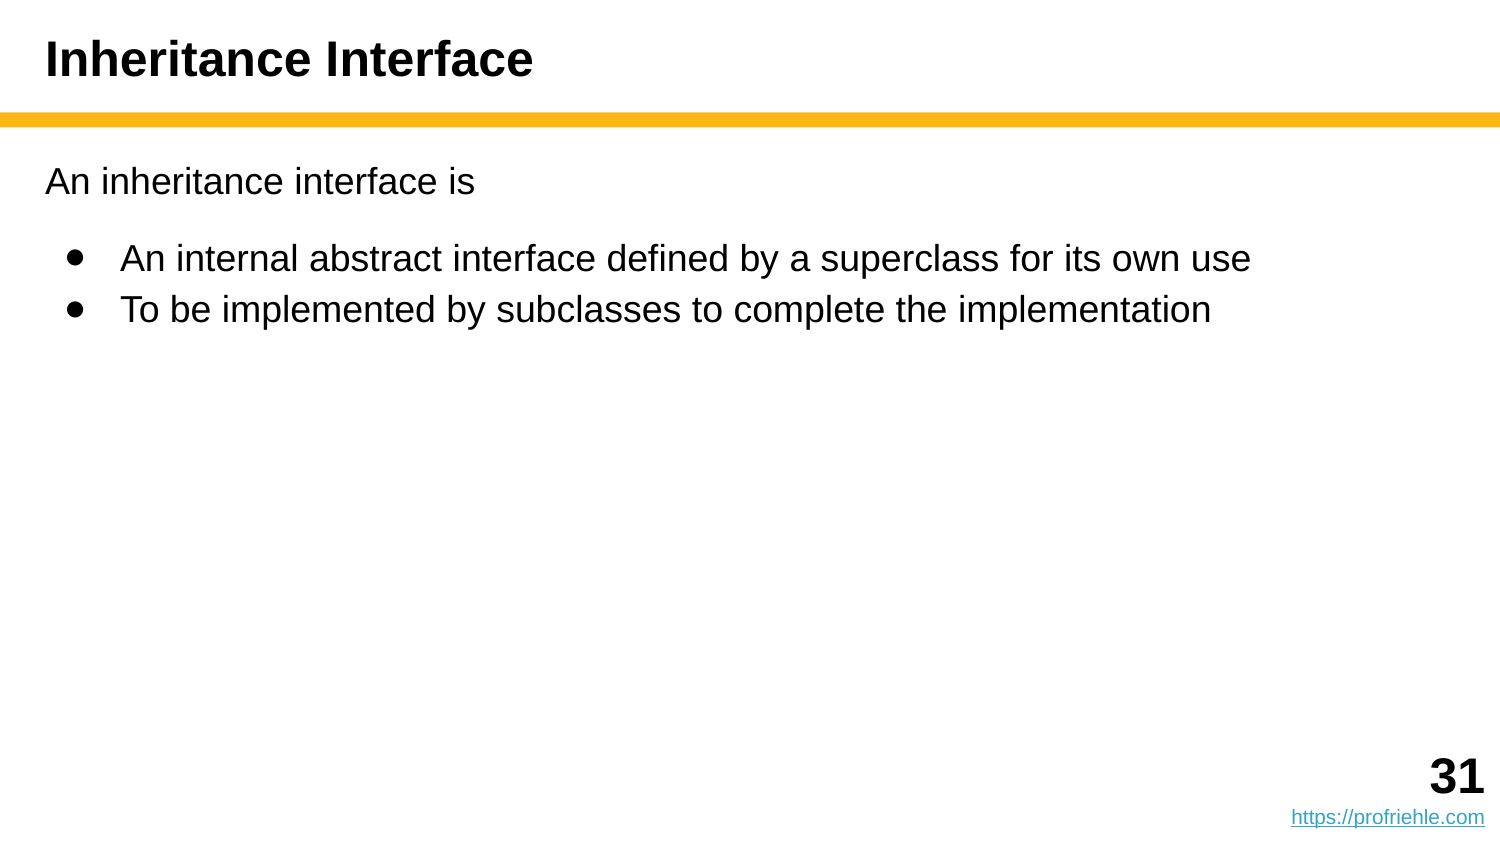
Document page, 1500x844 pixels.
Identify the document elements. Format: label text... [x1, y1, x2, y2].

slide_number ‹#› https://profriehle.com [1200, 693, 1500, 844]
list An inheritance interface is An internal abstract interface defined by a superclass for its own use To be implemented by subclasses to complete the implementation [45, 150, 1455, 825]
title Inheritance Interface [0, 0, 1500, 113]
